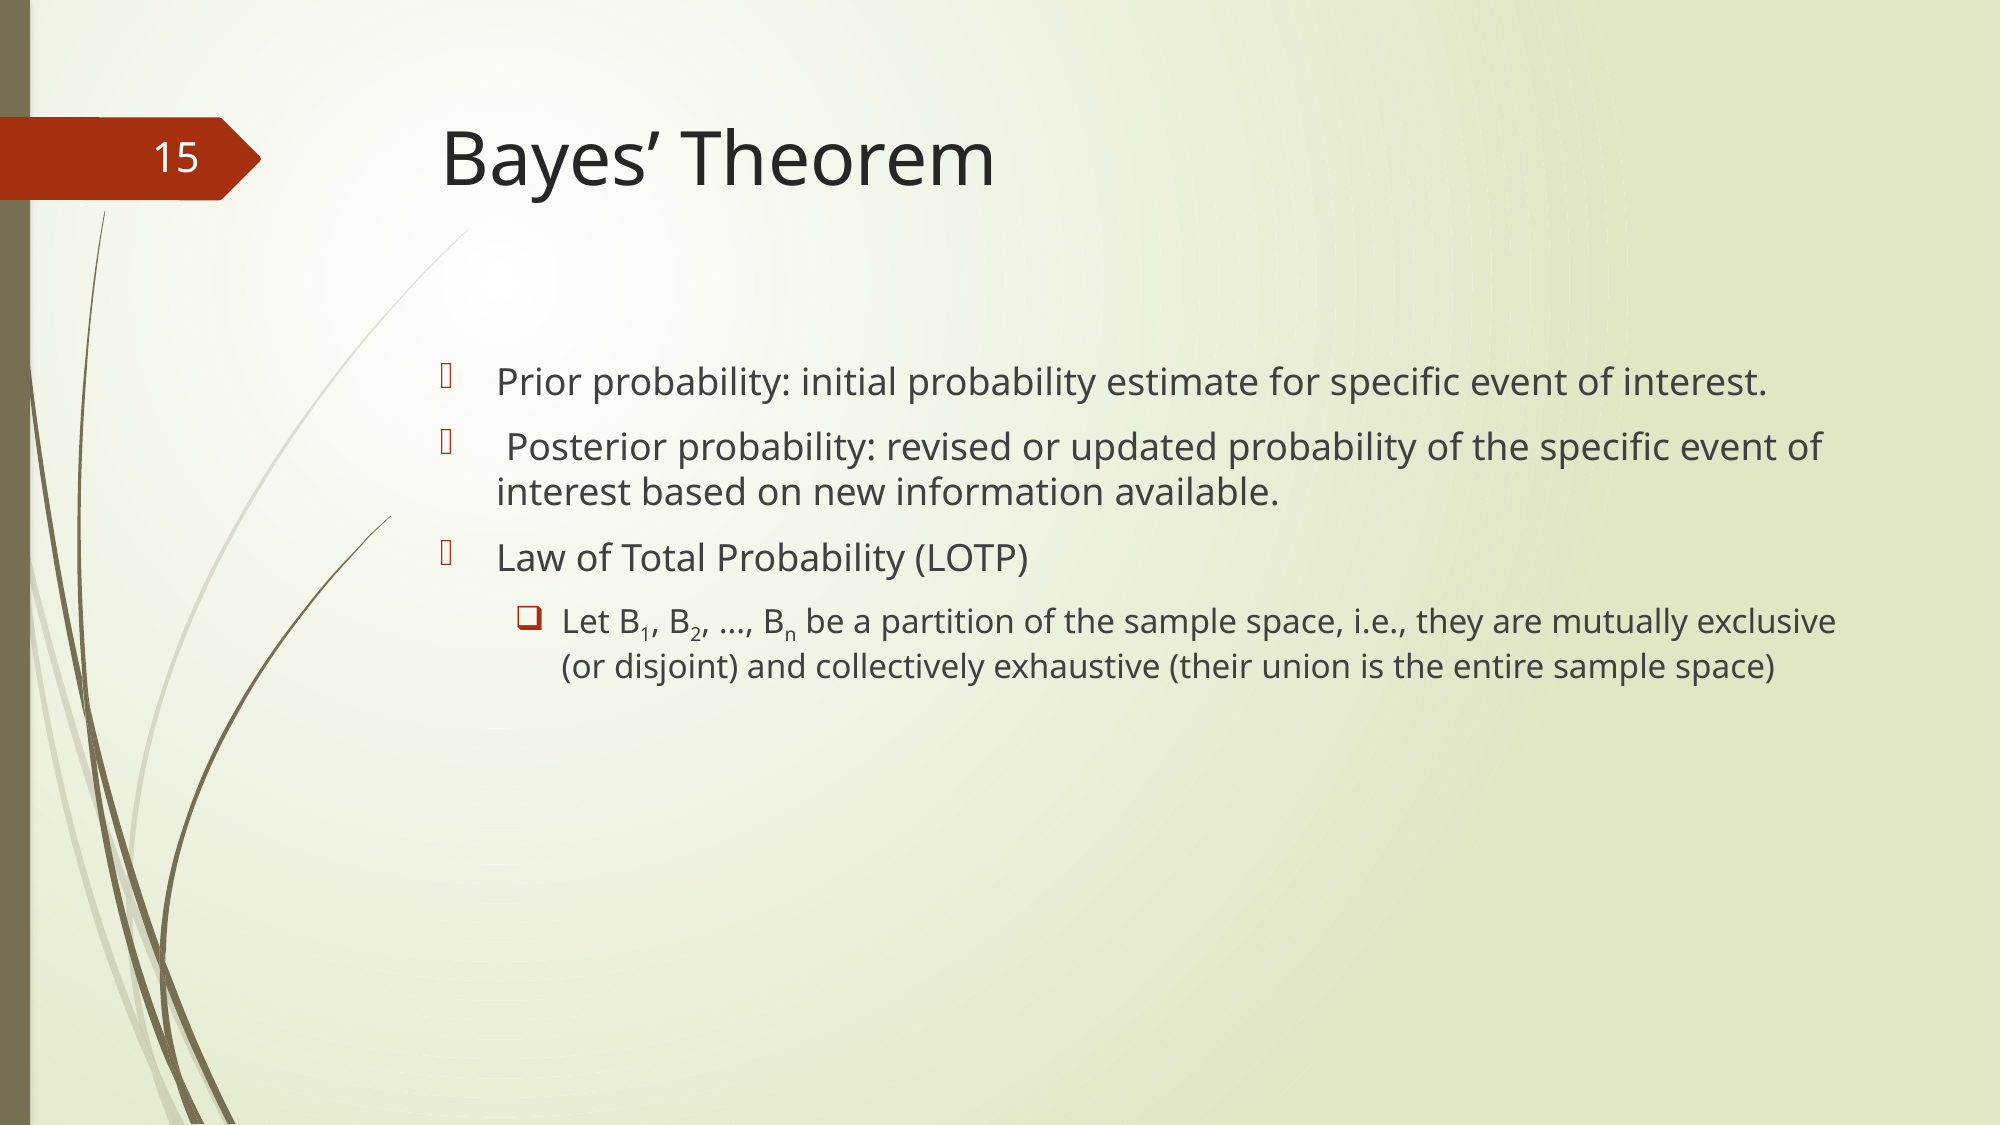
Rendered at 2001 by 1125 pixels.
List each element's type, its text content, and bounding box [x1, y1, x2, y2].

slide_number 15 [87, 129, 216, 190]
title Bayes’ Theorem [425, 102, 1888, 313]
